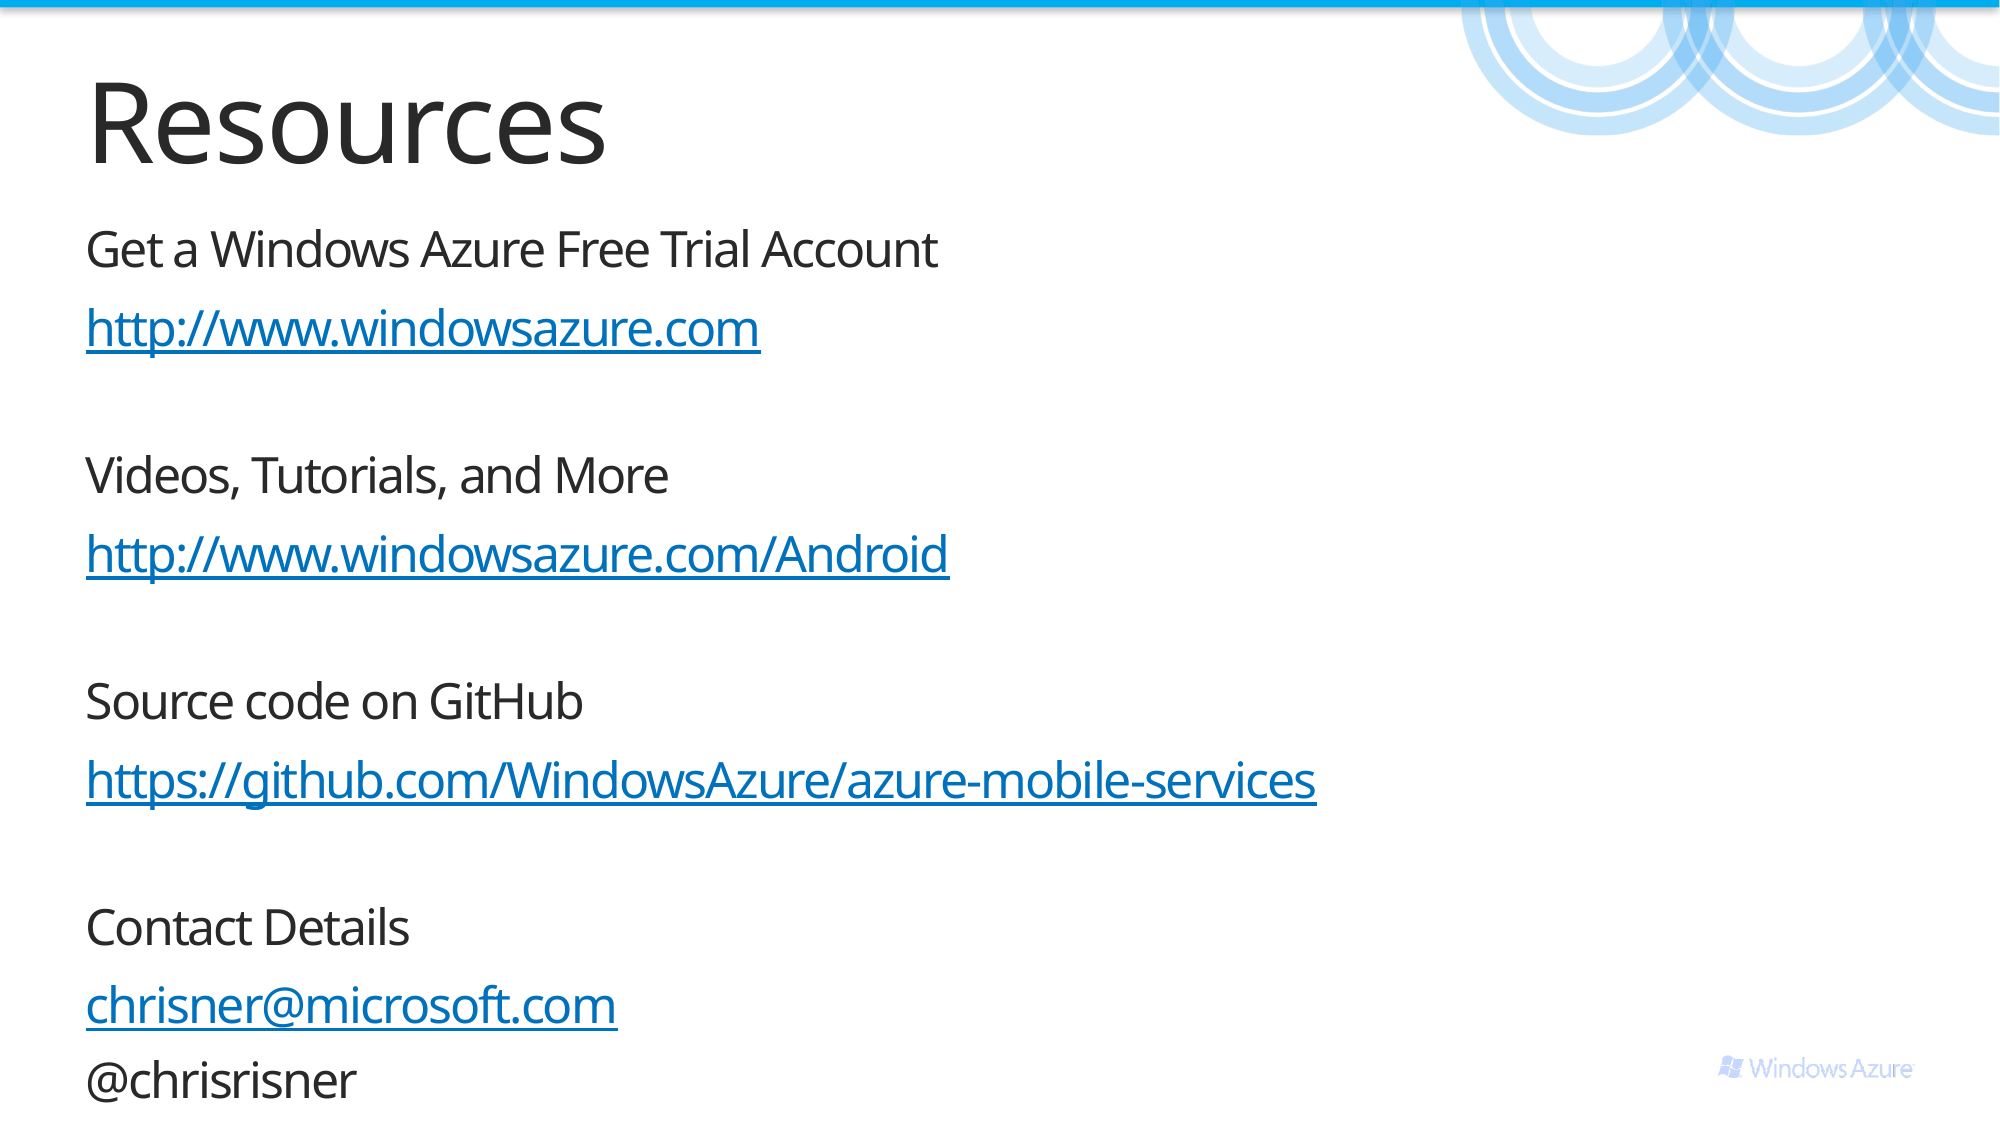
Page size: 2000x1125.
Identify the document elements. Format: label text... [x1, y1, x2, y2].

title Resources [85, 66, 1914, 191]
picture [1462, 0, 2000, 136]
list Get a Windows Azure Free Trial Account http://www.windowsazure.com Videos, Tutorials, and More http://www.windowsazure.com/Android Source code on GitHub https://github.com/WindowsAzure/azure-mobile-services Contact Details chrisner@microsoft.com @chrisrisner [85, 224, 1914, 1089]
